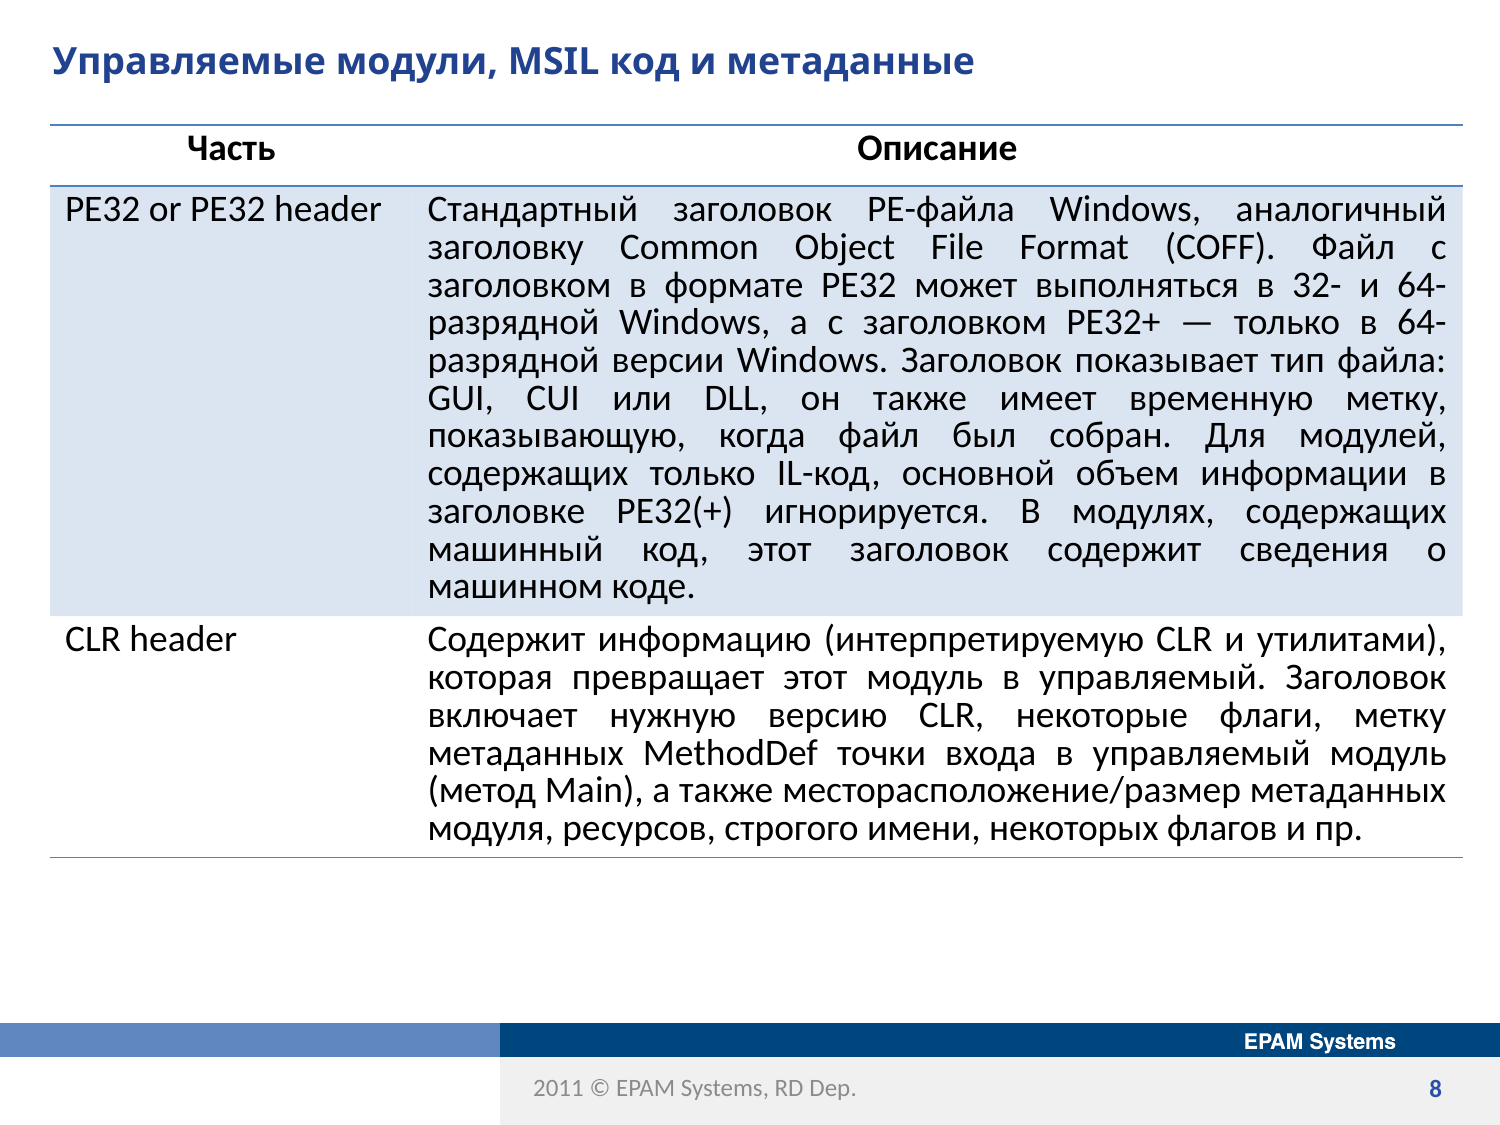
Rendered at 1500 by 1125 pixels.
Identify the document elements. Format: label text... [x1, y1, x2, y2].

table_cell PE32 or PE32 header [50, 187, 413, 616]
title Управляемые модули, MSIL код и метаданные [36, 29, 1469, 90]
table_header Часть [50, 126, 413, 185]
table_header Описание [413, 126, 1463, 185]
table_cell Содержит информацию (интерпретируемую CLR и утилитами), которая превращает этот модуль в управляемый. Заголовок включает нужную версию CLR, некоторые флаги, метку метаданных MethodDef точки входа в управляемый модуль (метод Main), а также месторасположение/размер метаданных модуля, ресурсов, строгого имени, некоторых флагов и пр. [413, 616, 1463, 857]
table_cell Стандартный заголовок РЕ-файла Windows, аналогичный заголовку Common Object File Format (COFF). Файл с заголовком в формате РЕ32 может выполняться в 32- и 64-разрядной Windows, а с заголовком РЕ32+ — только в 64-разрядной версии Windows. Заголовок показывает тип файла: GUI, CUI или DLL, он также имеет временную метку, показывающую, когда файл был собран. Для модулей, содержащих только IL-код, основной объем информации в заголовке РЕ32(+) игнорируется. В модулях, содержащих машинный код, этот заголовок содержит сведения о машинном коде. [413, 187, 1463, 616]
table_cell CLR header [50, 616, 413, 857]
